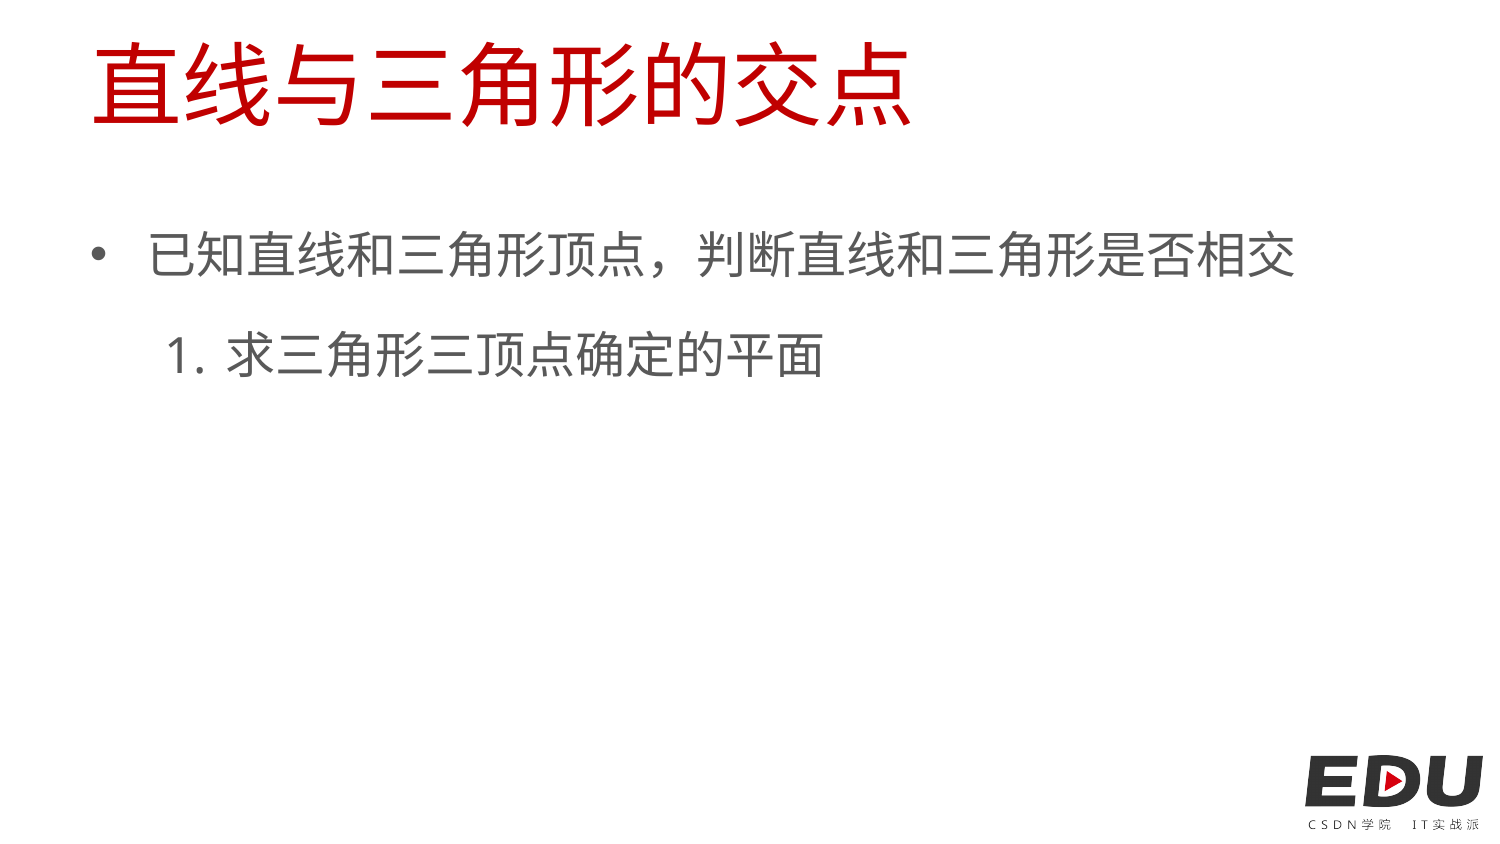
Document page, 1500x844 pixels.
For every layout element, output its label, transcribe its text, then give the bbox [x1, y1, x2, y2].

title 直线与三角形的交点 [75, 20, 1425, 137]
picture [1305, 755, 1483, 830]
text_box 已知直线和三角形顶点，判断直线和三角形是否相交 1. 求三角形三顶点确定的平面 [74, 185, 1425, 830]
